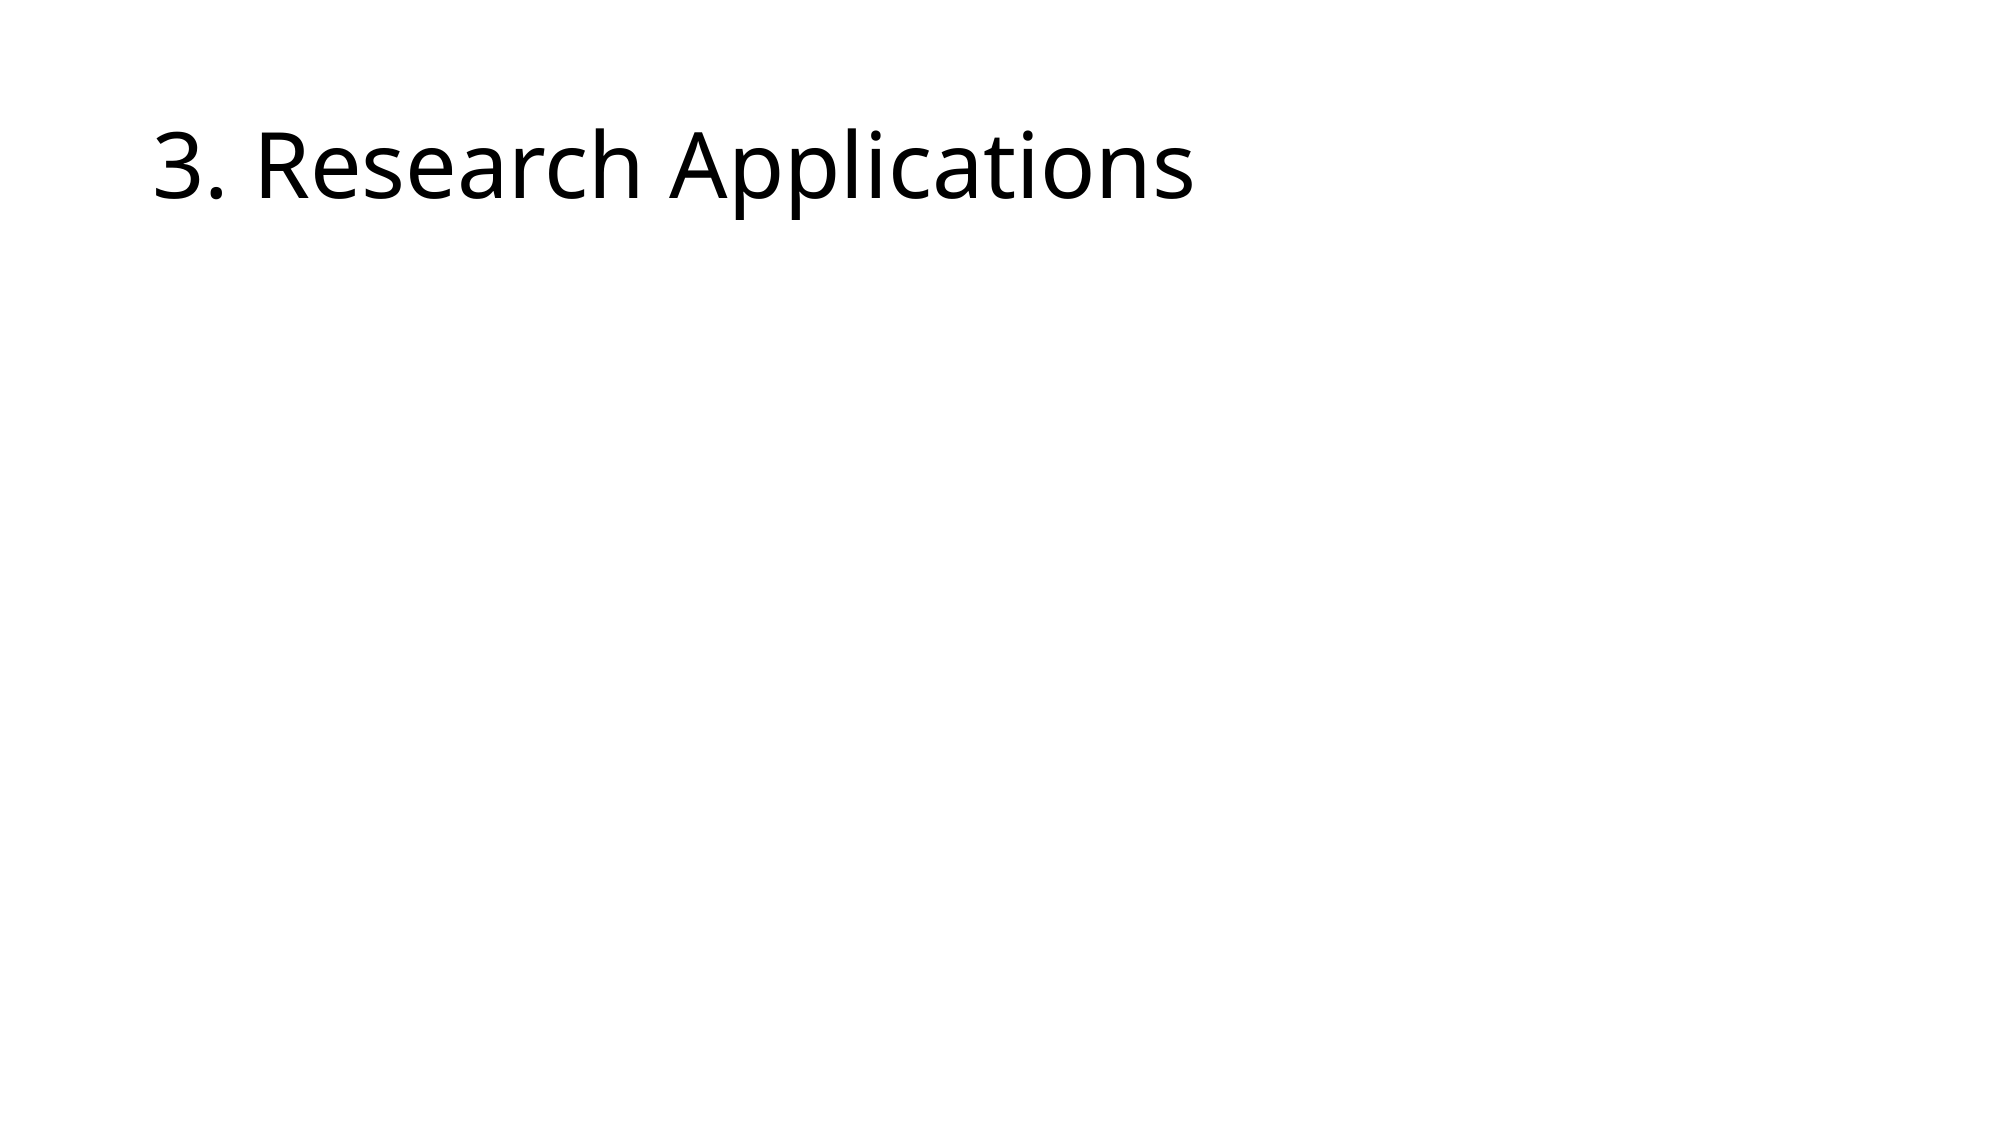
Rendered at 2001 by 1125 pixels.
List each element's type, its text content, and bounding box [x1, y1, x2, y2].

title 3. Research Applications [137, 59, 1863, 278]
